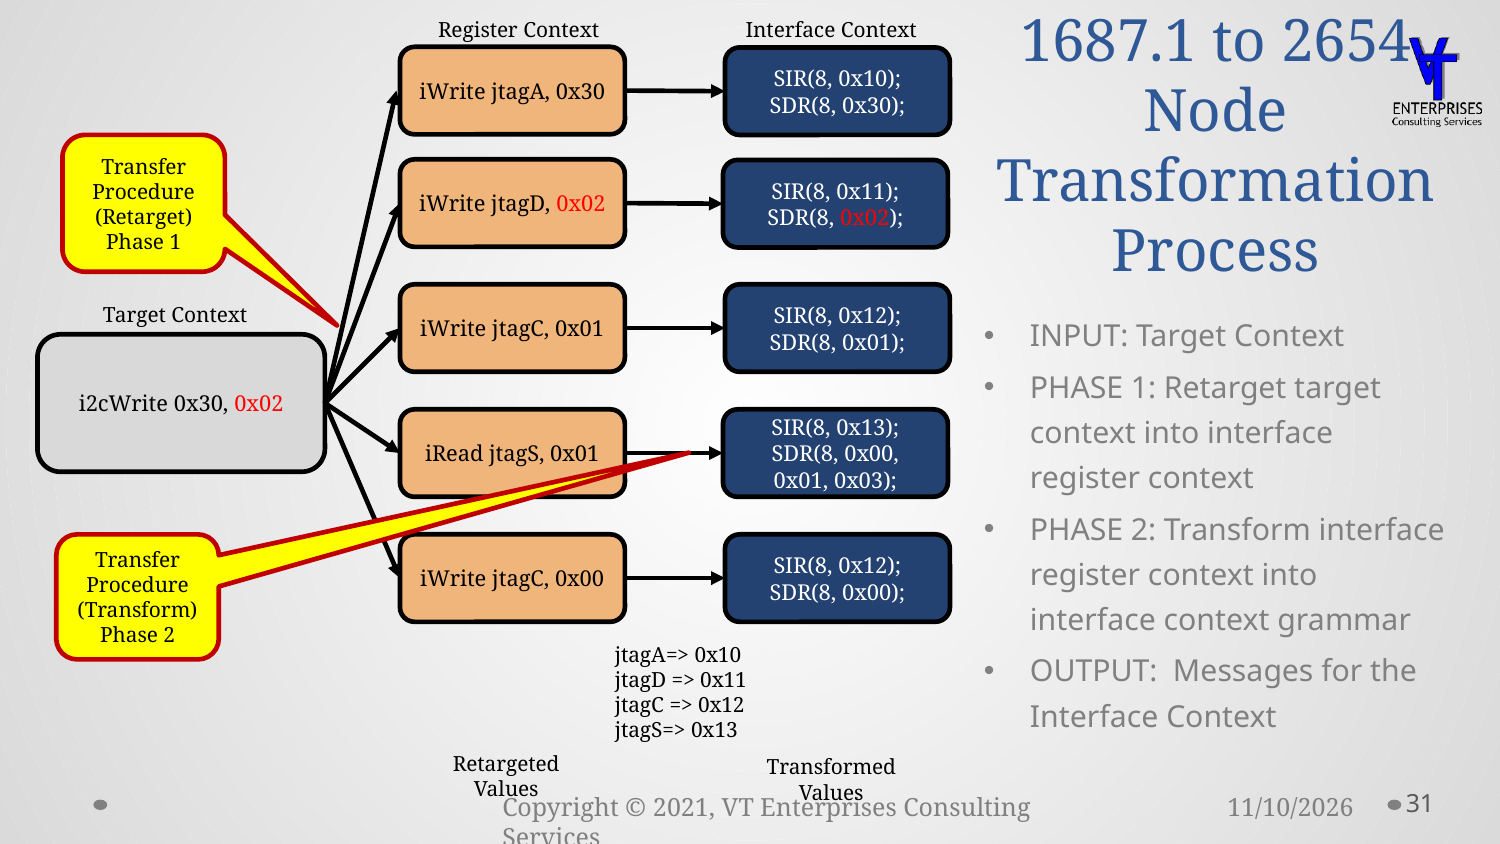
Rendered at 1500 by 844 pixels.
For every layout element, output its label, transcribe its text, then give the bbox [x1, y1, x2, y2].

footer [108, 822, 576, 827]
list INPUT: Target Context PHASE 1: Retarget target context into interface register context PHASE 2: Transform interface register context into interface context grammar OUTPUT: Messages for the Interface Context [969, 300, 1463, 754]
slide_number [1212, 784, 1387, 827]
slide_number 31 [1401, 782, 1494, 827]
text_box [37, 9, 951, 813]
picture [1463, 37, 1482, 127]
title 1687.1 to 2654 Node Transformation Process [969, 32, 1463, 291]
